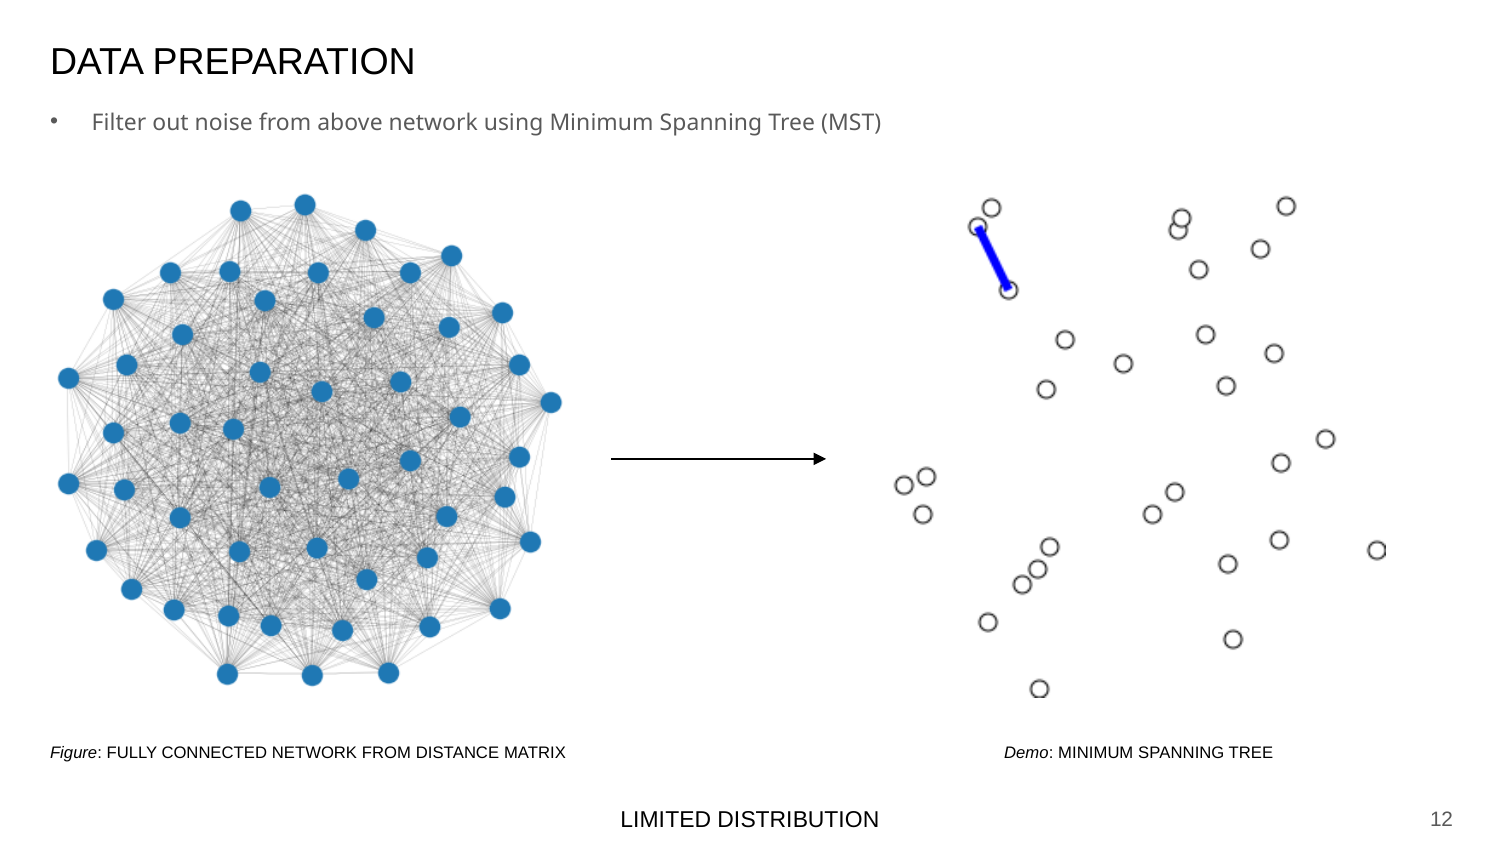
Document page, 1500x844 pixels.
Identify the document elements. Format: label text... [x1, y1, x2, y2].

slide_number 12 [1385, 793, 1453, 844]
text_box Figure: FULLY CONNECTED NETWORK FROM DISTANCE MATRIX [50, 732, 590, 794]
text_box Demo: MINIMUM SPANNING TREE [1004, 732, 1352, 794]
picture [848, 145, 1386, 699]
title DATA PREPARATION [50, 37, 1450, 93]
text_box Filter out noise from above network using Minimum Spanning Tree (MST) [50, 93, 1450, 186]
footer LIMITED DISTRIBUTION [262, 793, 1238, 844]
picture [49, 185, 570, 699]
